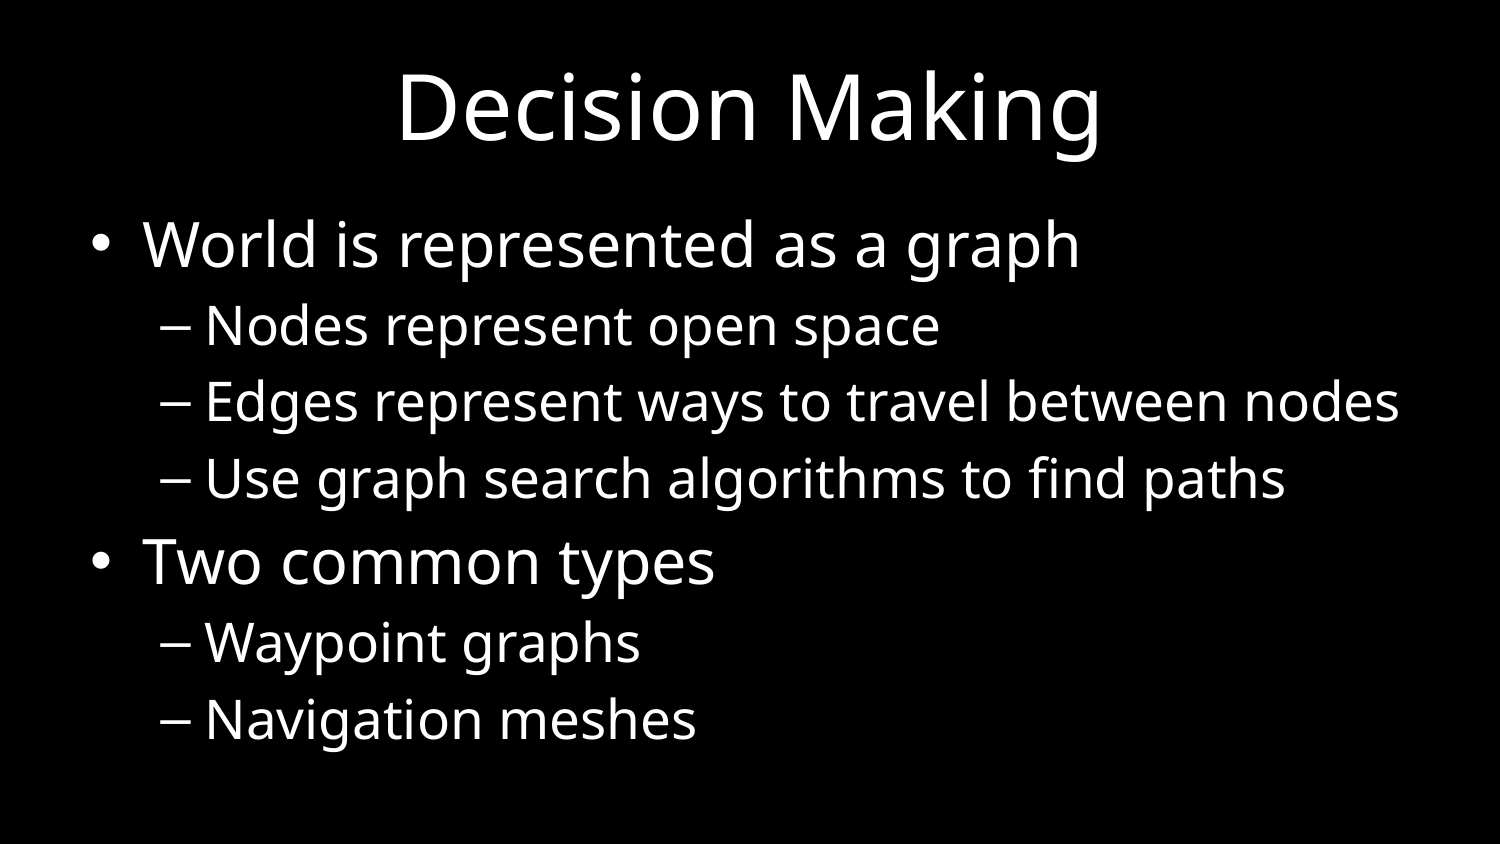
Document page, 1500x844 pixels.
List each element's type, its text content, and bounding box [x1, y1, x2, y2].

list World is represented as a graph Nodes represent open space Edges represent ways to travel between nodes Use graph search algorithms to find paths Two common types Waypoint graphs Navigation meshes [75, 196, 1425, 785]
title Decision Making [75, 33, 1425, 175]
